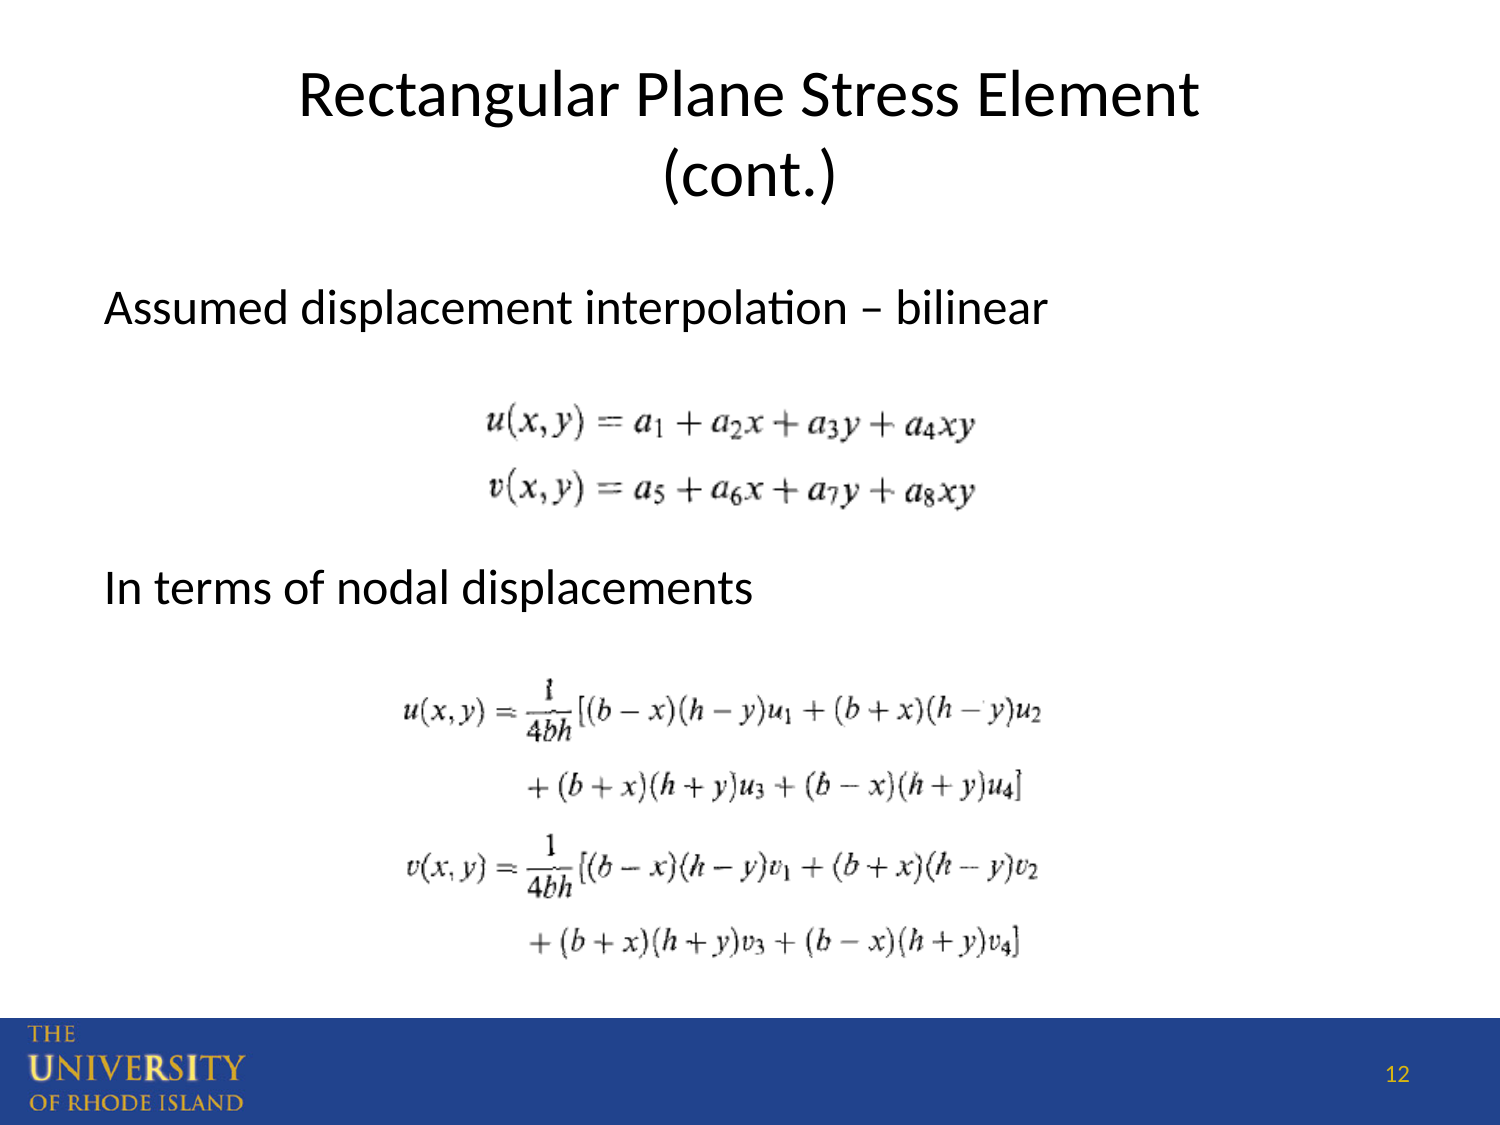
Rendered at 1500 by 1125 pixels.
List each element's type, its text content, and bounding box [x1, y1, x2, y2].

picture [462, 387, 1001, 536]
title Rectangular Plane Stress Element (cont.) [75, 42, 1425, 230]
list Assumed displacement interpolation – bilinear In terms of nodal displacements [89, 266, 1440, 1010]
picture [0, 1018, 1500, 1125]
picture [374, 649, 1094, 991]
